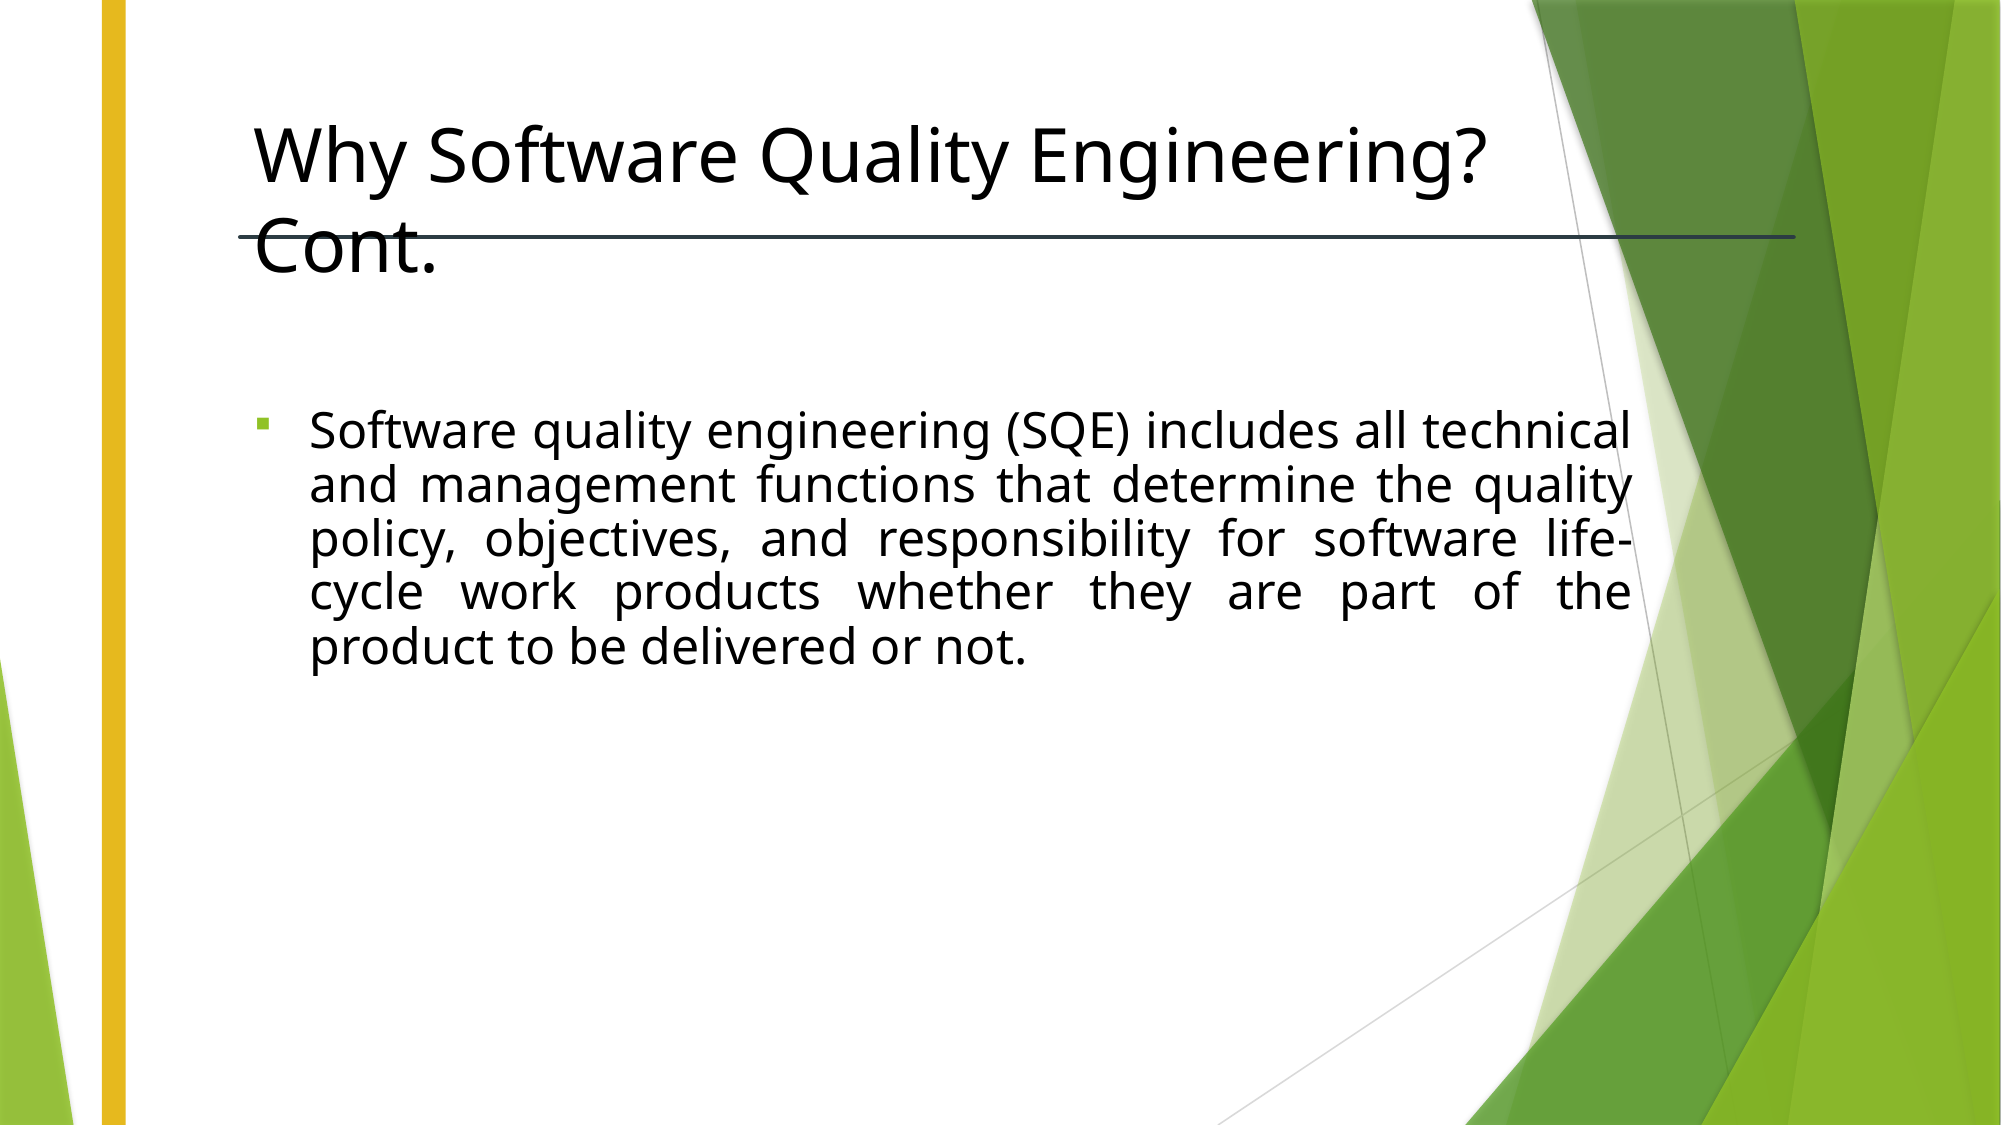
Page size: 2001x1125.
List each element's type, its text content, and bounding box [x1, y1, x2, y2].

title Why Software Quality Engineering? Cont. [238, 99, 1649, 316]
list Software quality engineering (SQE) includes all technical and management functions that determine the quality policy, objectives, and responsibility for software life-cycle work products whether they are part of the product to be delivered or not. [238, 316, 1649, 954]
